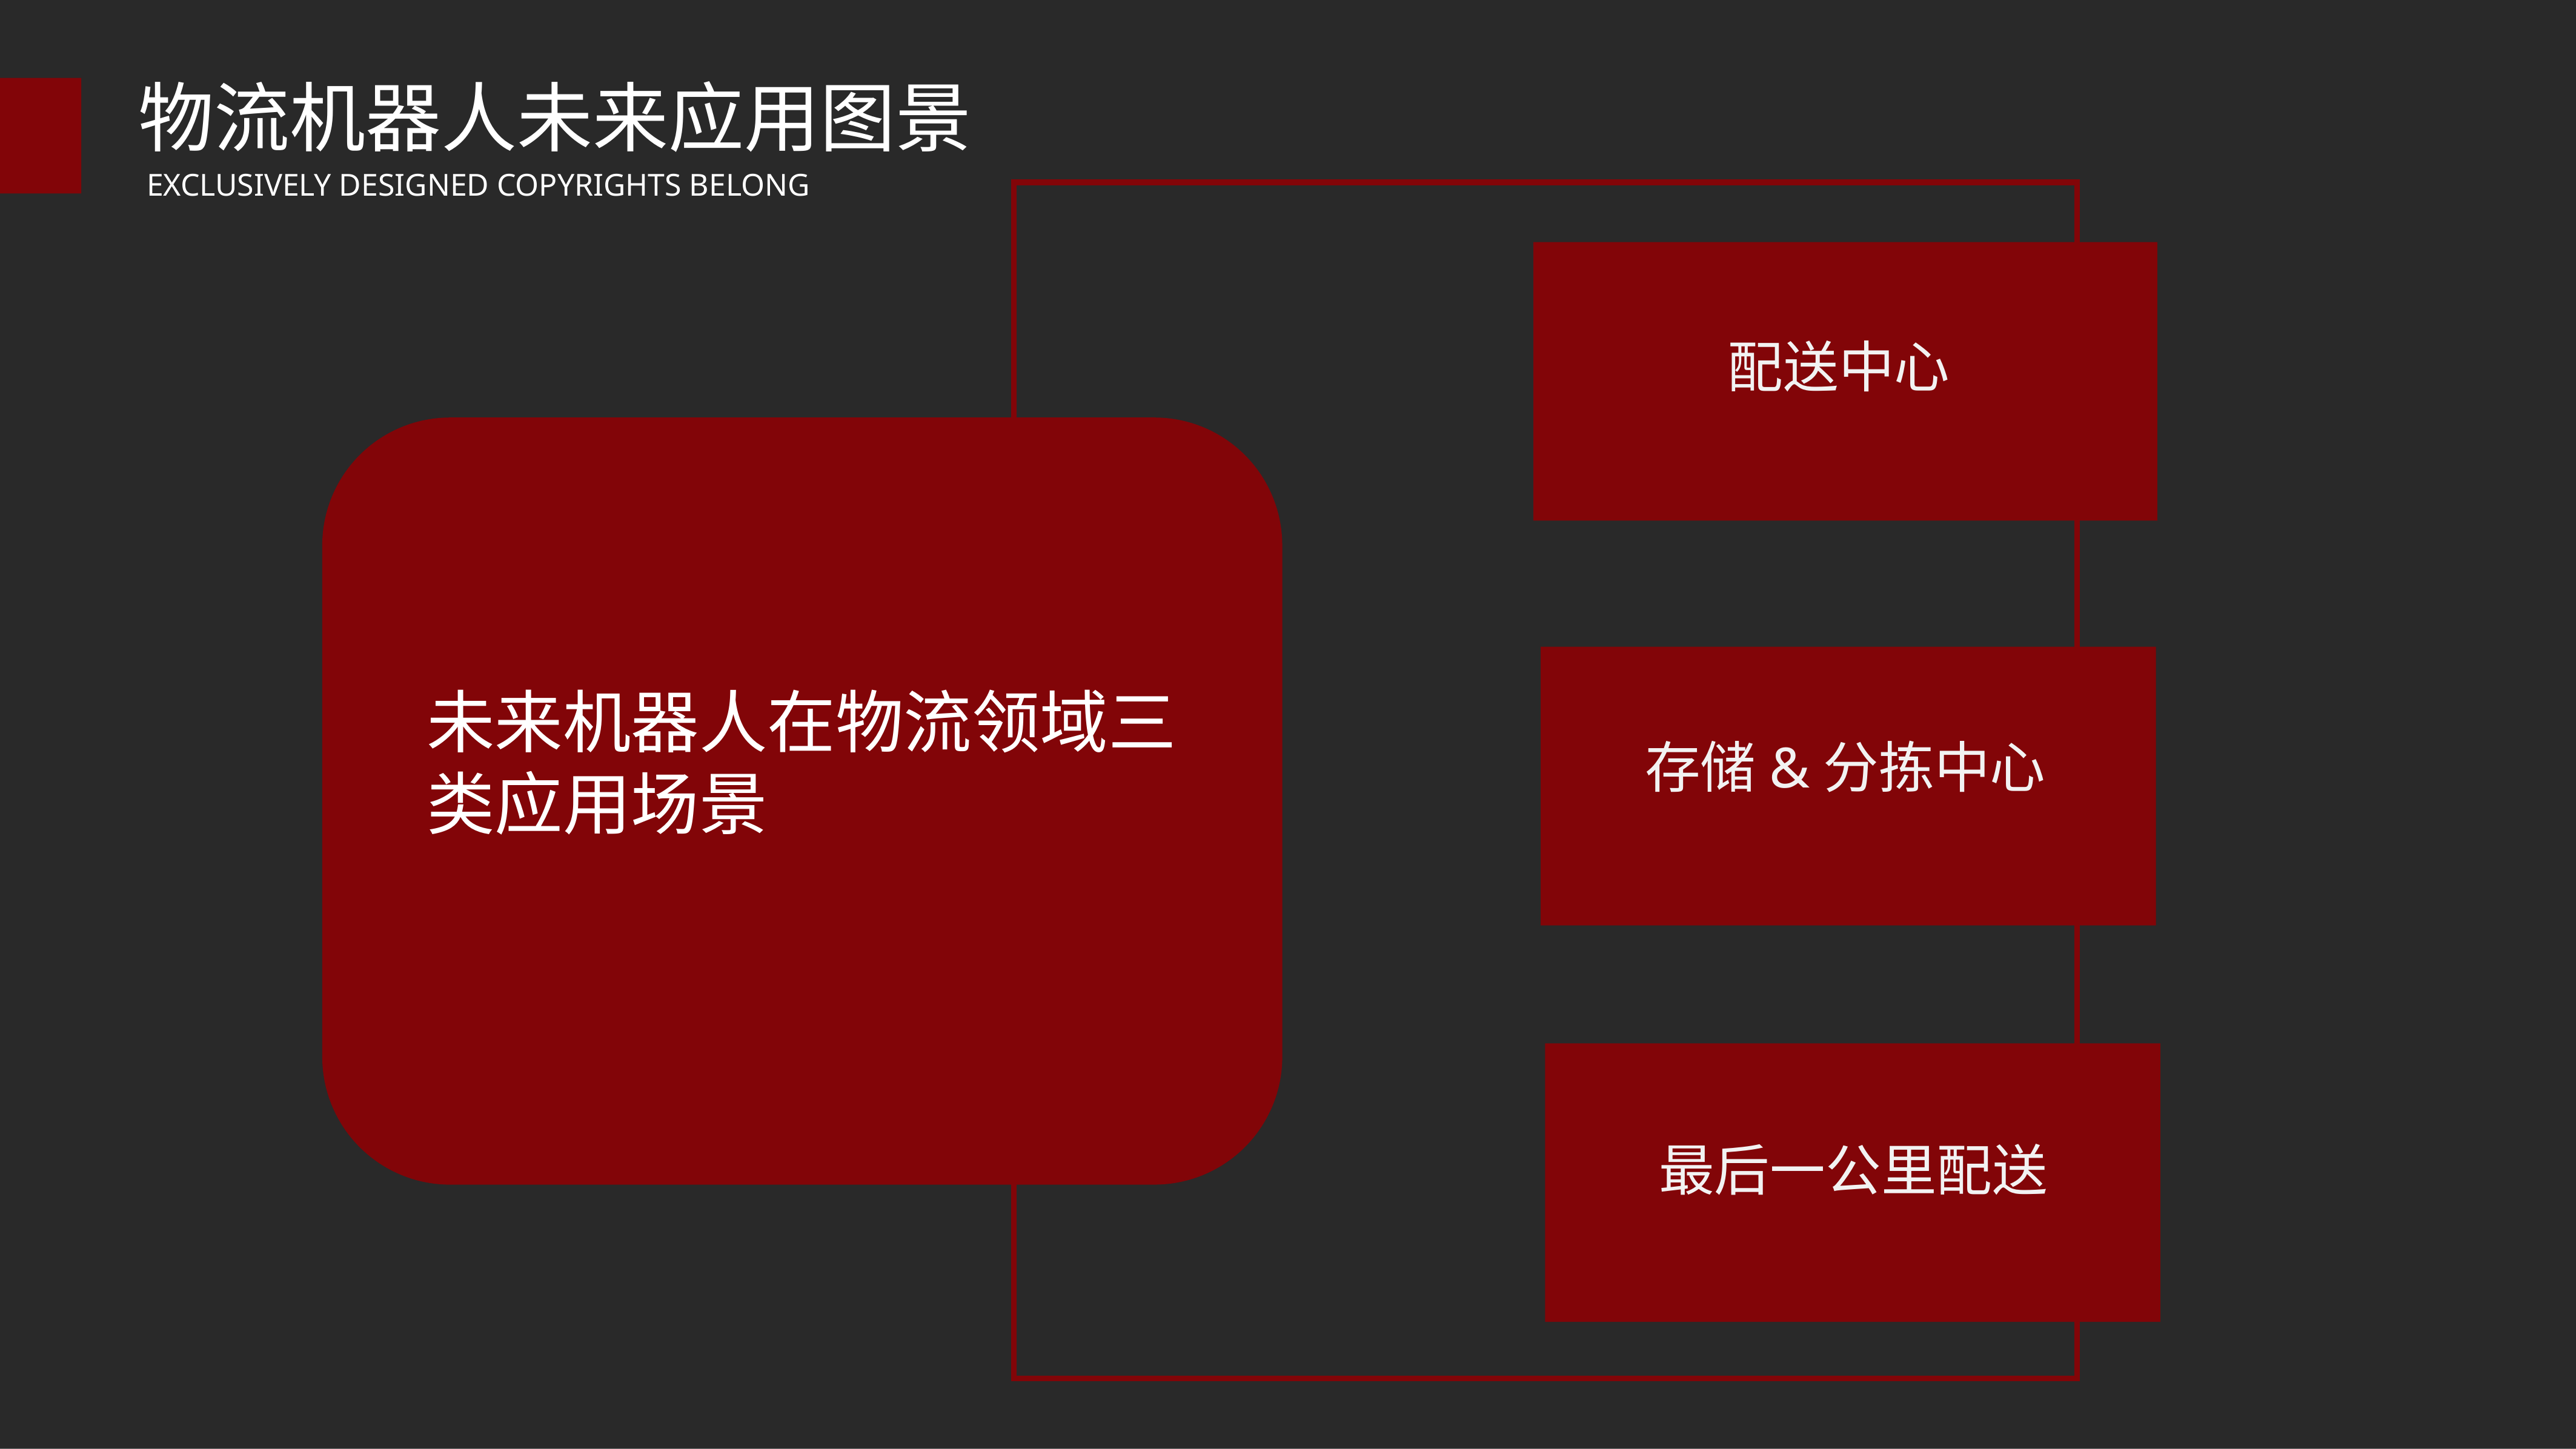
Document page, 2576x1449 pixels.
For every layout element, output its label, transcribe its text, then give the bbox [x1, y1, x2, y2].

text_box [0, 78, 82, 194]
text_box 物流机器人未来应用图景 [129, 65, 1034, 166]
text_box [1540, 646, 2157, 926]
text_box [321, 417, 1283, 1185]
text_box [1544, 1043, 2161, 1322]
text_box EXCLUSIVELY DESIGNED COPYRIGHTS BELONG [138, 166, 904, 207]
text_box 未来机器人在物流领域三类应用场景 [417, 675, 1187, 847]
text_box [0, 0, 2576, 1449]
text_box 存储&分拣中心 [1577, 714, 2114, 1043]
text_box 配送中心 [1614, 314, 2063, 684]
text_box 最后一公里配送 [1567, 1116, 2140, 1449]
text_box [1533, 241, 2158, 521]
text_box [1013, 182, 2078, 1379]
